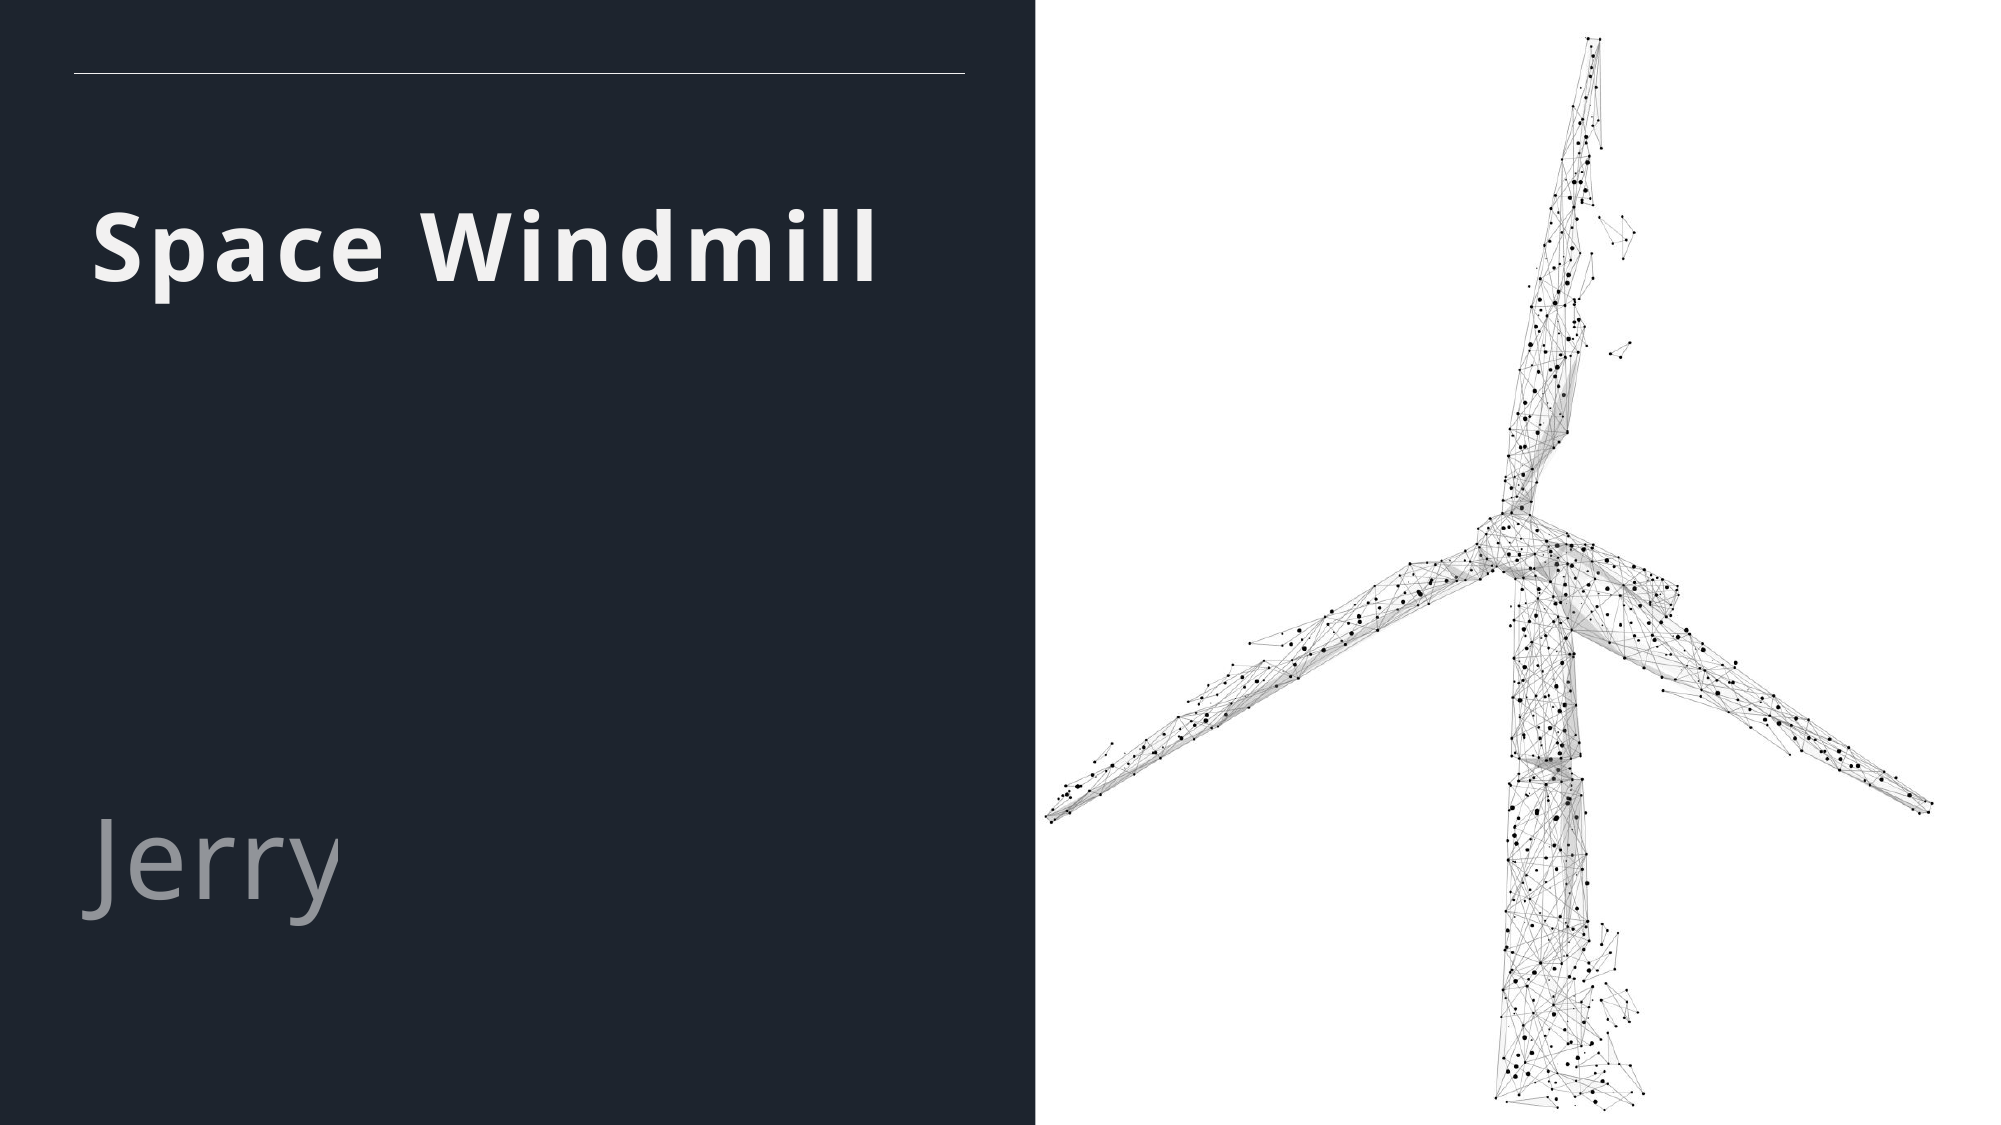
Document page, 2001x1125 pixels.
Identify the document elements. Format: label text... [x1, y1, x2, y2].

text_box [0, 0, 1035, 1125]
subtitle Jerry [73, 430, 965, 977]
title Space Windmill [73, 107, 965, 430]
picture [1035, 0, 2000, 1125]
